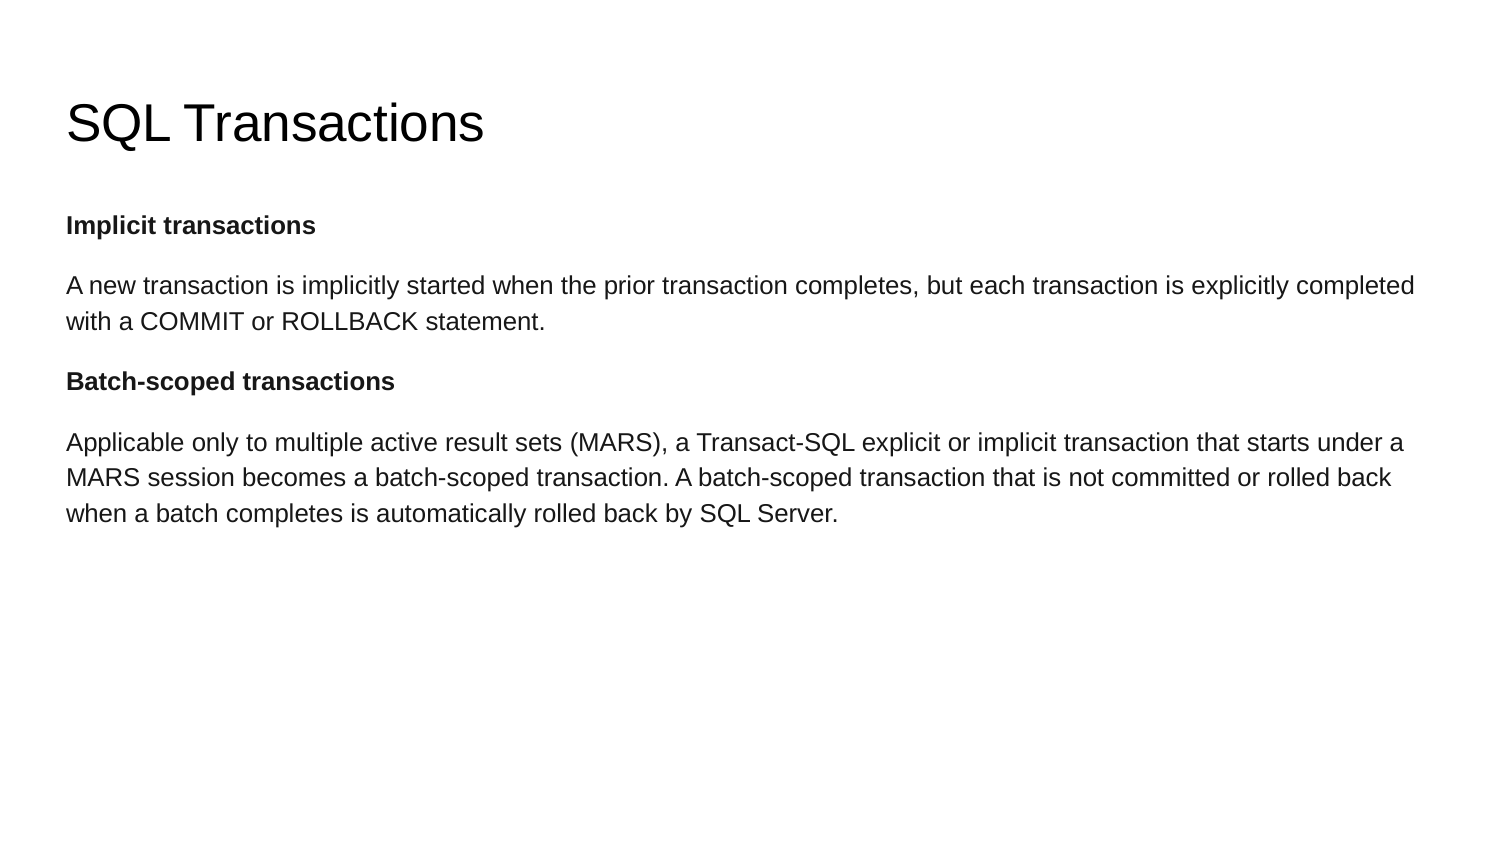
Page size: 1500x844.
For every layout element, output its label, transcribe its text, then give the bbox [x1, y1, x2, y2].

list Implicit transactions A new transaction is implicitly started when the prior transaction completes, but each transaction is explicitly completed with a COMMIT or ROLLBACK statement. Batch-scoped transactions Applicable only to multiple active result sets (MARS), a Transact-SQL explicit or implicit transaction that starts under a MARS session becomes a batch-scoped transaction. A batch-scoped transaction that is not committed or rolled back when a batch completes is automatically rolled back by SQL Server. [51, 189, 1449, 750]
title SQL Transactions [51, 72, 1449, 167]
